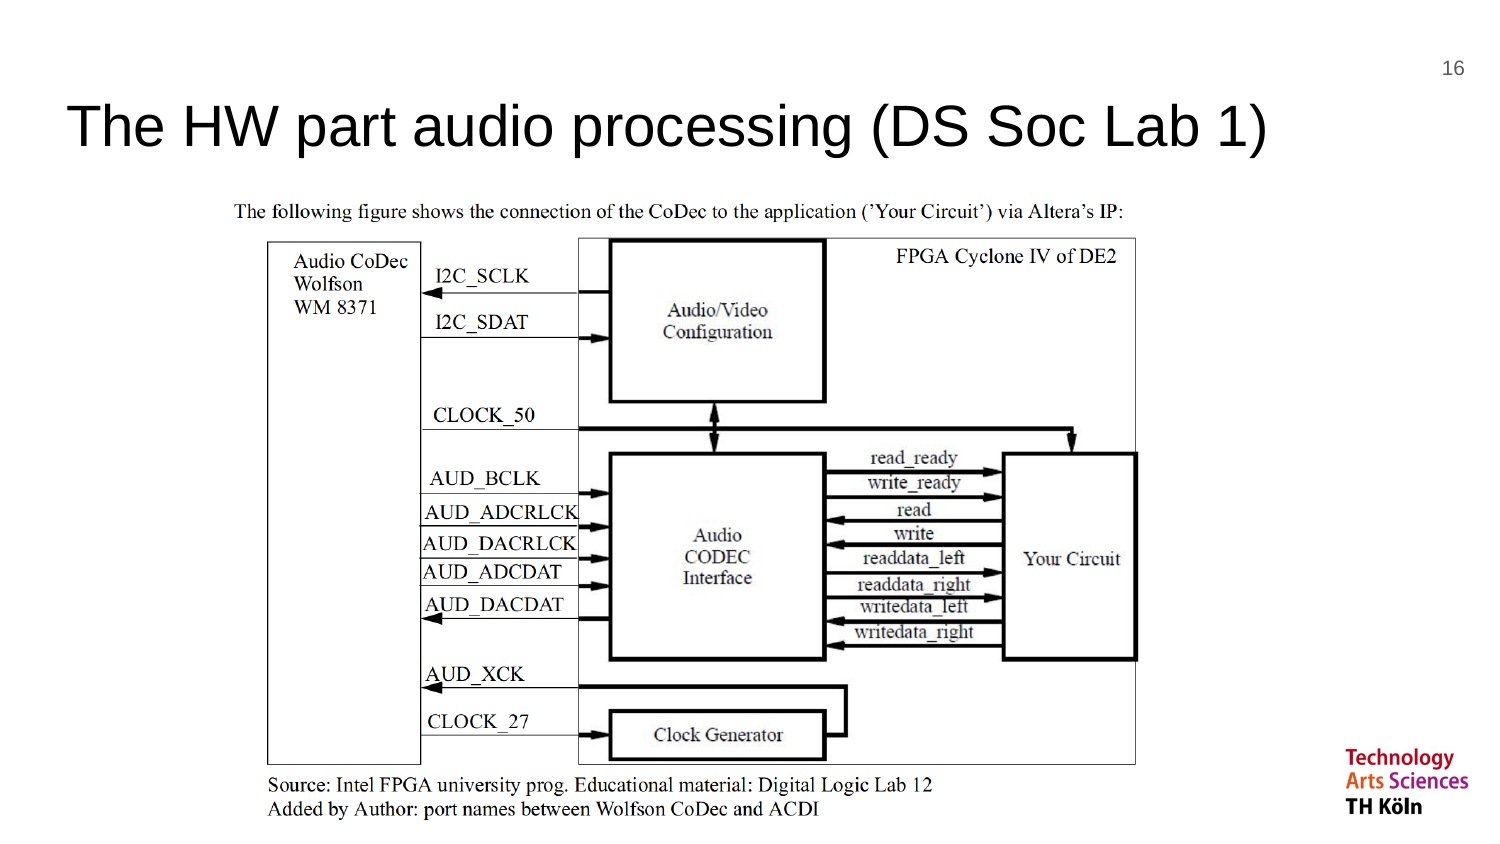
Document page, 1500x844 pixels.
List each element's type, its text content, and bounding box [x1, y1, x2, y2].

title The HW part audio processing (DS Soc Lab 1) [51, 72, 1449, 167]
picture [1328, 720, 1480, 835]
slide_number ‹#› [1389, 34, 1480, 100]
picture [212, 195, 1226, 823]
